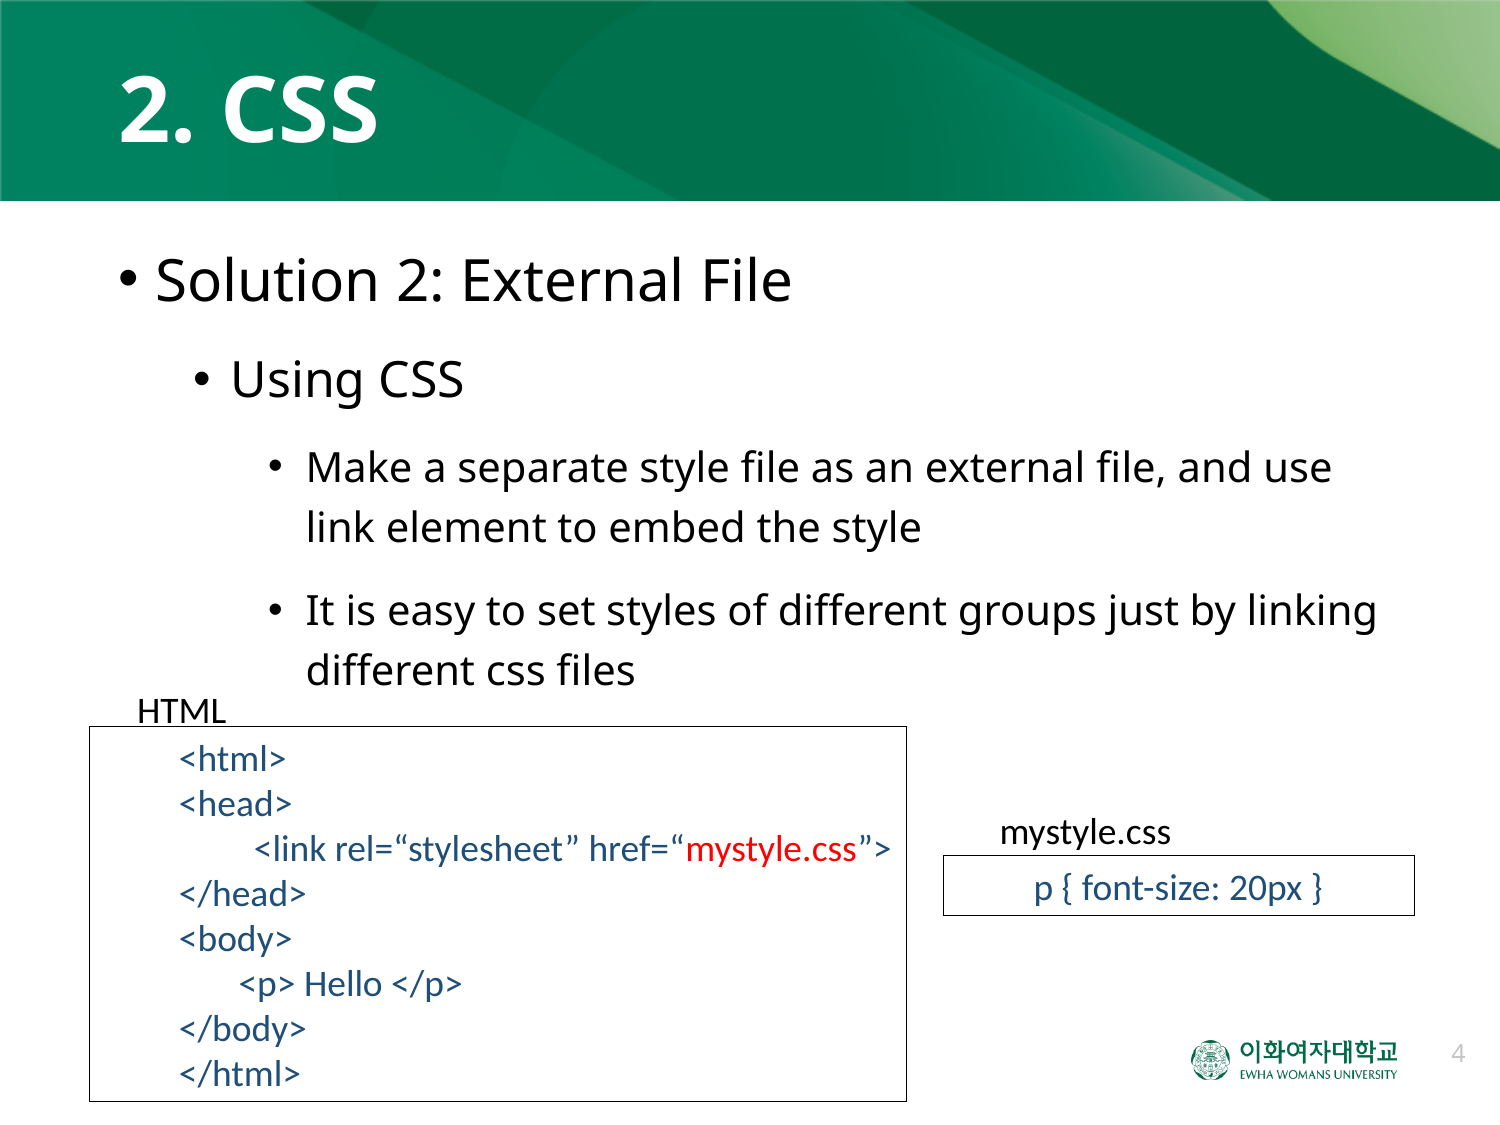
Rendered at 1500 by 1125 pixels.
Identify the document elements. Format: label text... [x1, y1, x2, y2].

list Solution 2: External File Using CSS Make a separate style file as an external file, and use link element to embed the style It is easy to set styles of different groups just by linking different css files [103, 221, 1397, 936]
picture [0, 0, 1500, 201]
text_box HTML [122, 678, 242, 739]
slide_number 4 [1142, 1024, 1481, 1085]
text_box <html> <head> <link rel=“stylesheet” href=“mystyle.css”> </head> <body> <p> Hello </p> </body> </html> [89, 726, 907, 1102]
text_box p { font-size: 20px } [943, 855, 1415, 916]
text_box mystyle.css [984, 799, 1187, 860]
title 2. CSS [103, 4, 1463, 222]
